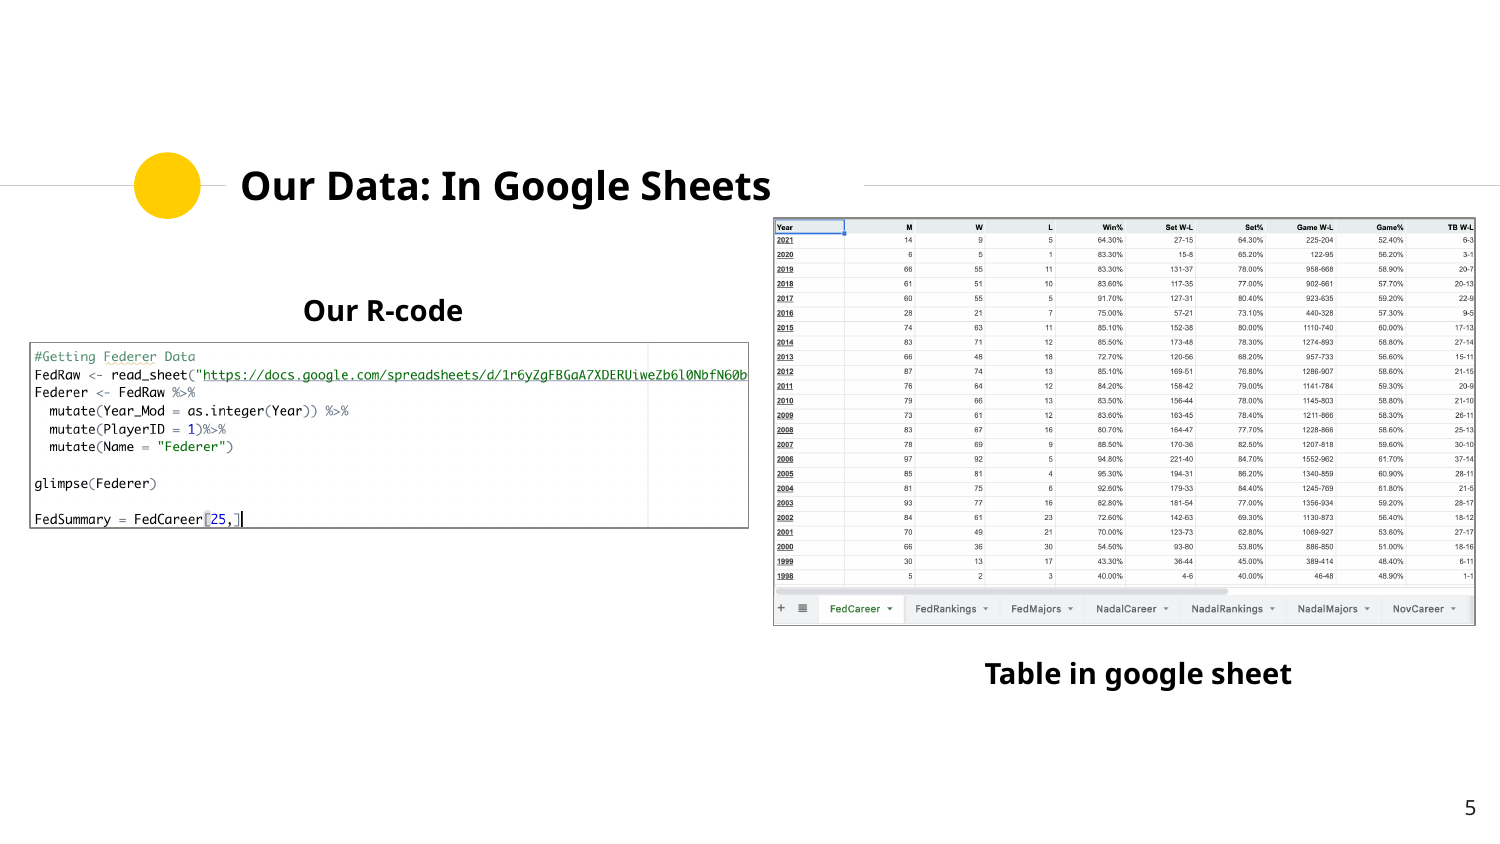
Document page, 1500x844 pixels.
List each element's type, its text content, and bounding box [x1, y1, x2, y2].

picture [774, 218, 1475, 626]
title Our Data: In Google Sheets [225, 148, 908, 220]
text_box Table in google sheet [907, 640, 1370, 706]
text_box Our R-code [152, 277, 614, 341]
picture [30, 343, 748, 528]
slide_number ‹#› [1401, 779, 1492, 844]
